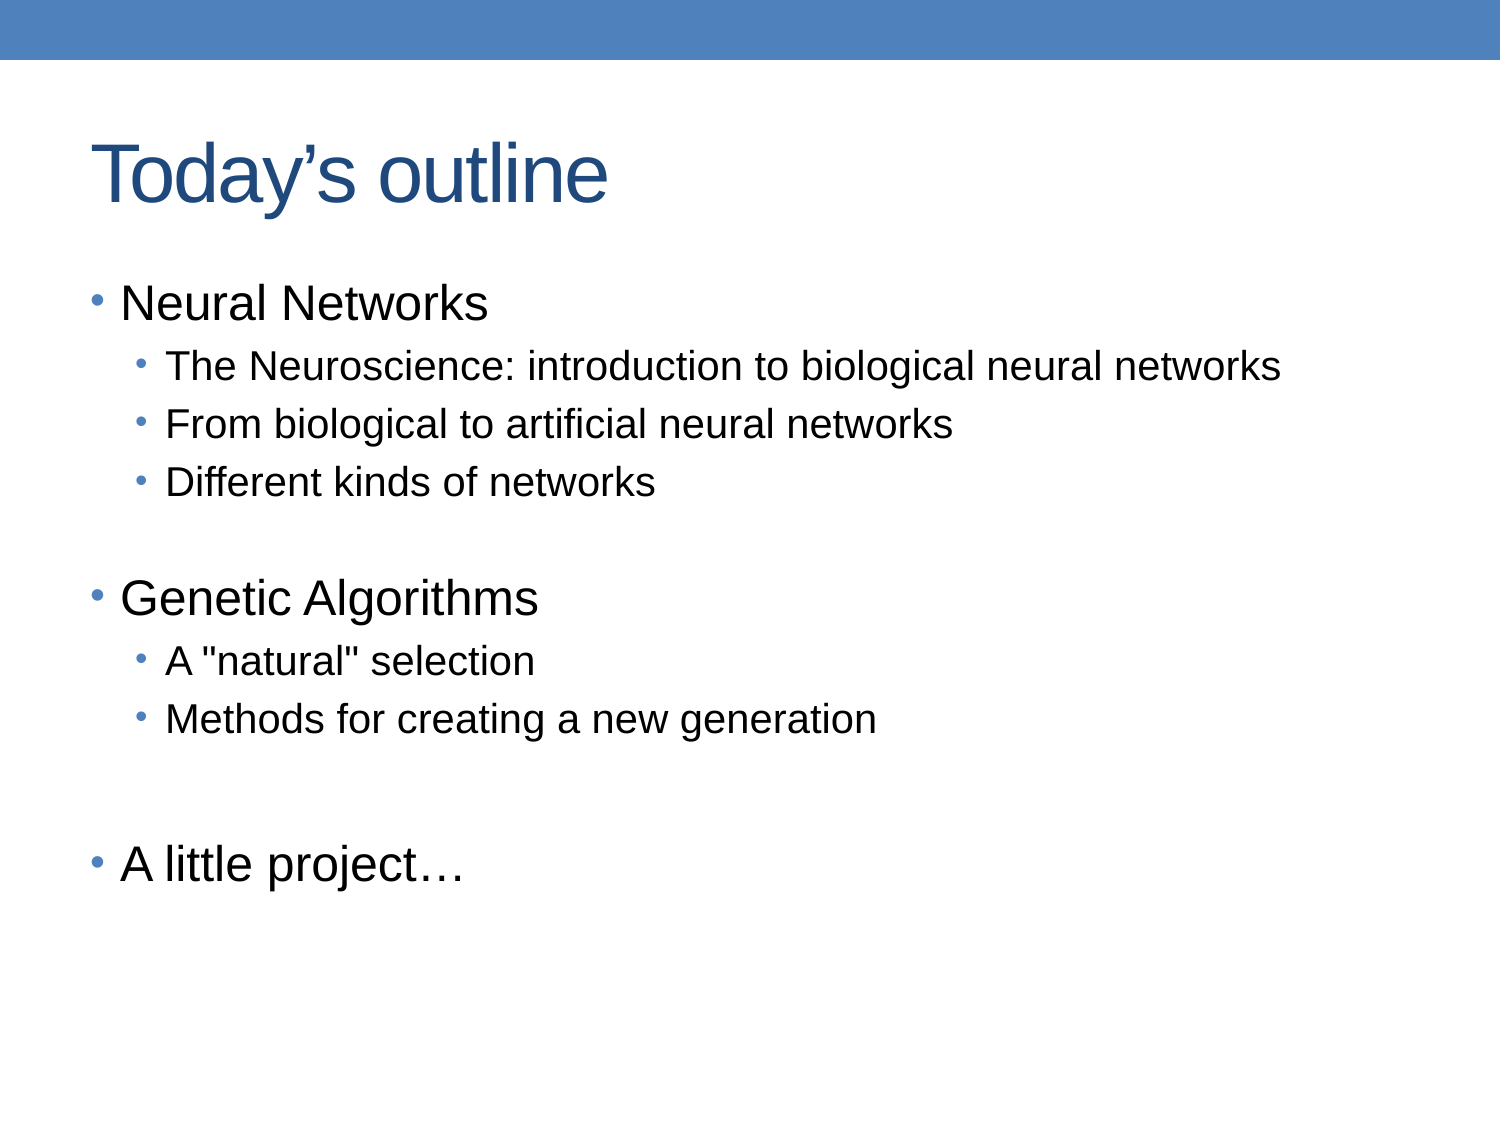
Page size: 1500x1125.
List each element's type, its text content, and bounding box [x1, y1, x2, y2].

title Today’s outline [75, 87, 1425, 250]
list Neural Networks The Neuroscience: introduction to biological neural networks From biological to artificial neural networks Different kinds of networks Genetic Algorithms A "natural" selection Methods for creating a new generation A little project… [75, 262, 1425, 1063]
